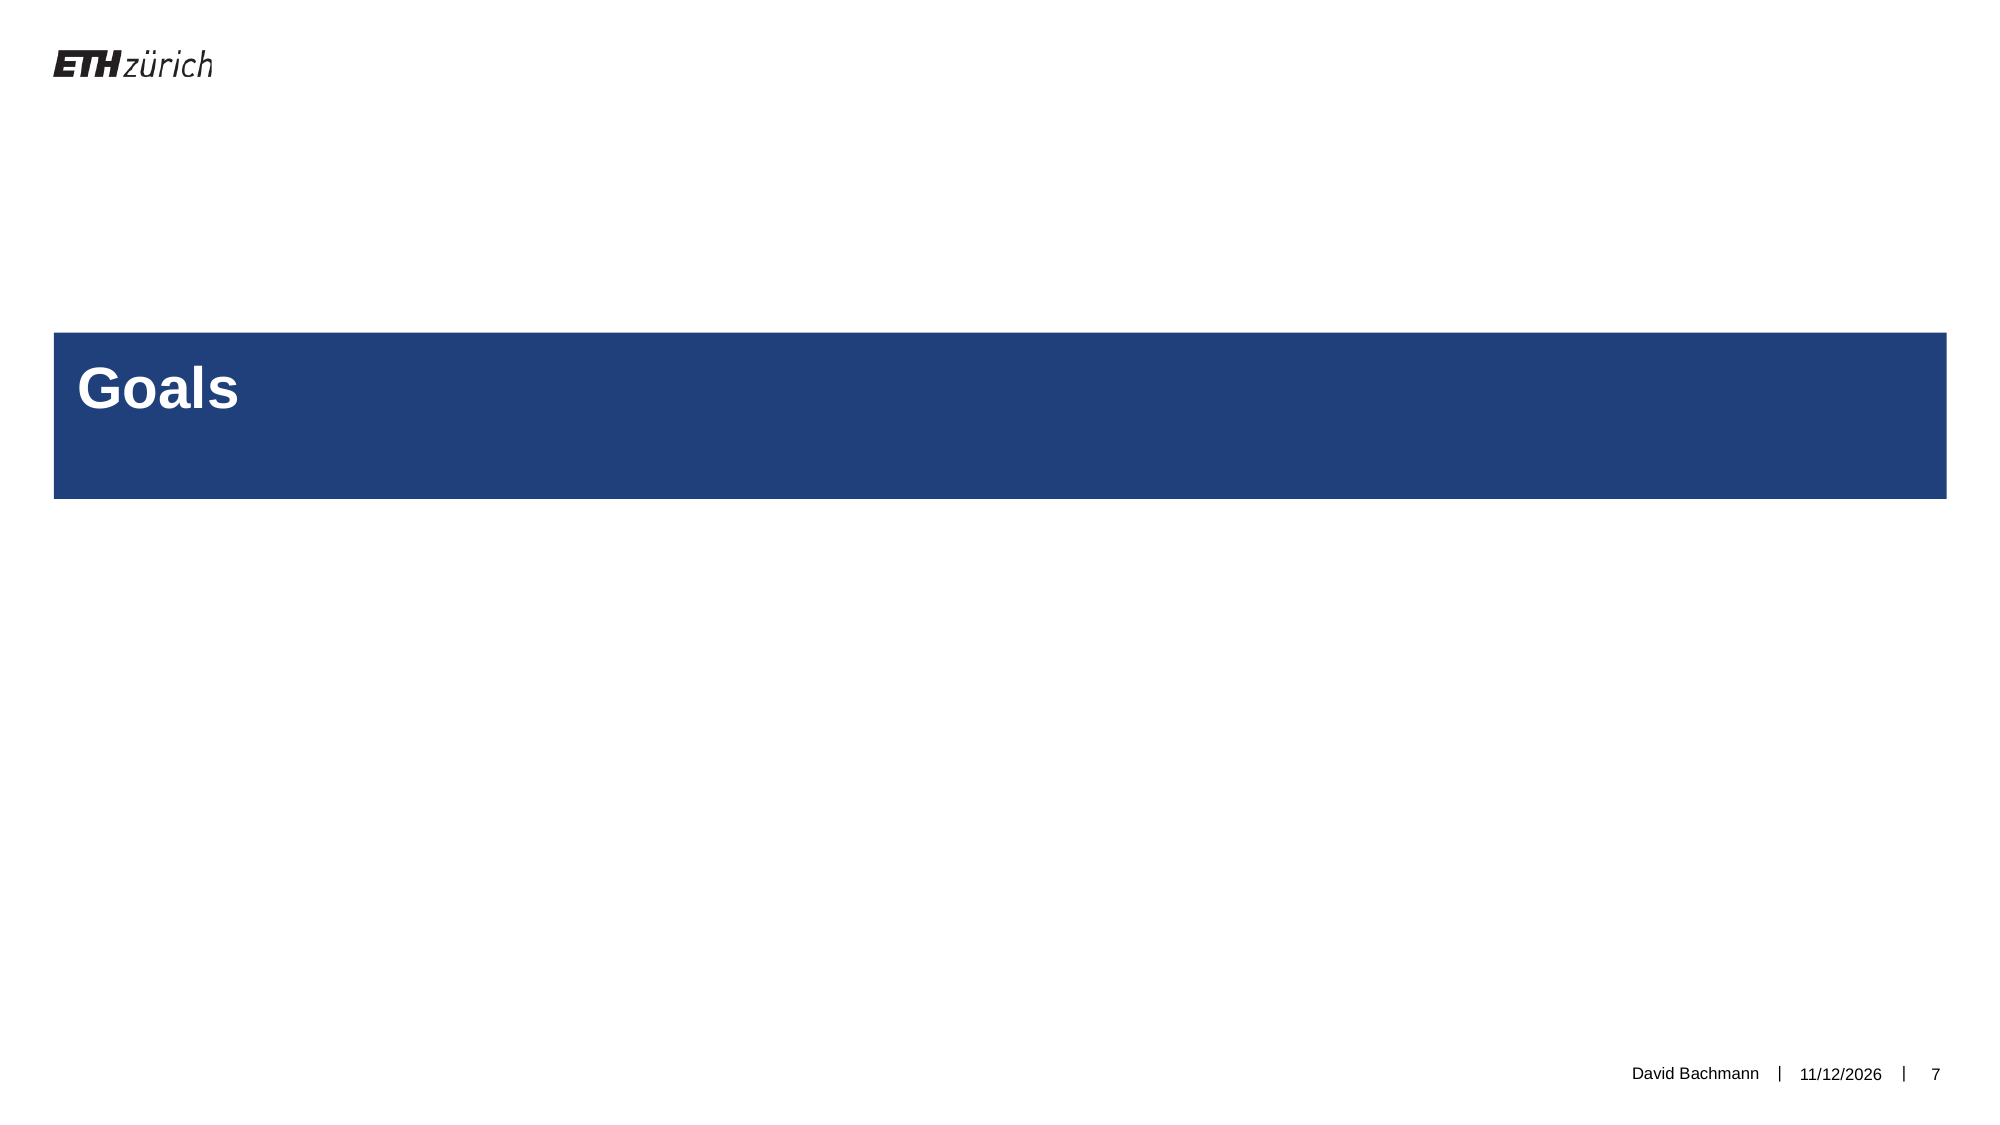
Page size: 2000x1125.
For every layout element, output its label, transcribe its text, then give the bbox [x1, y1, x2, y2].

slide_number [1790, 1034, 1892, 1112]
footer David Bachmann [999, 1034, 1760, 1111]
text_box Goals [53, 332, 1947, 499]
slide_number 7 [1906, 1034, 1966, 1112]
